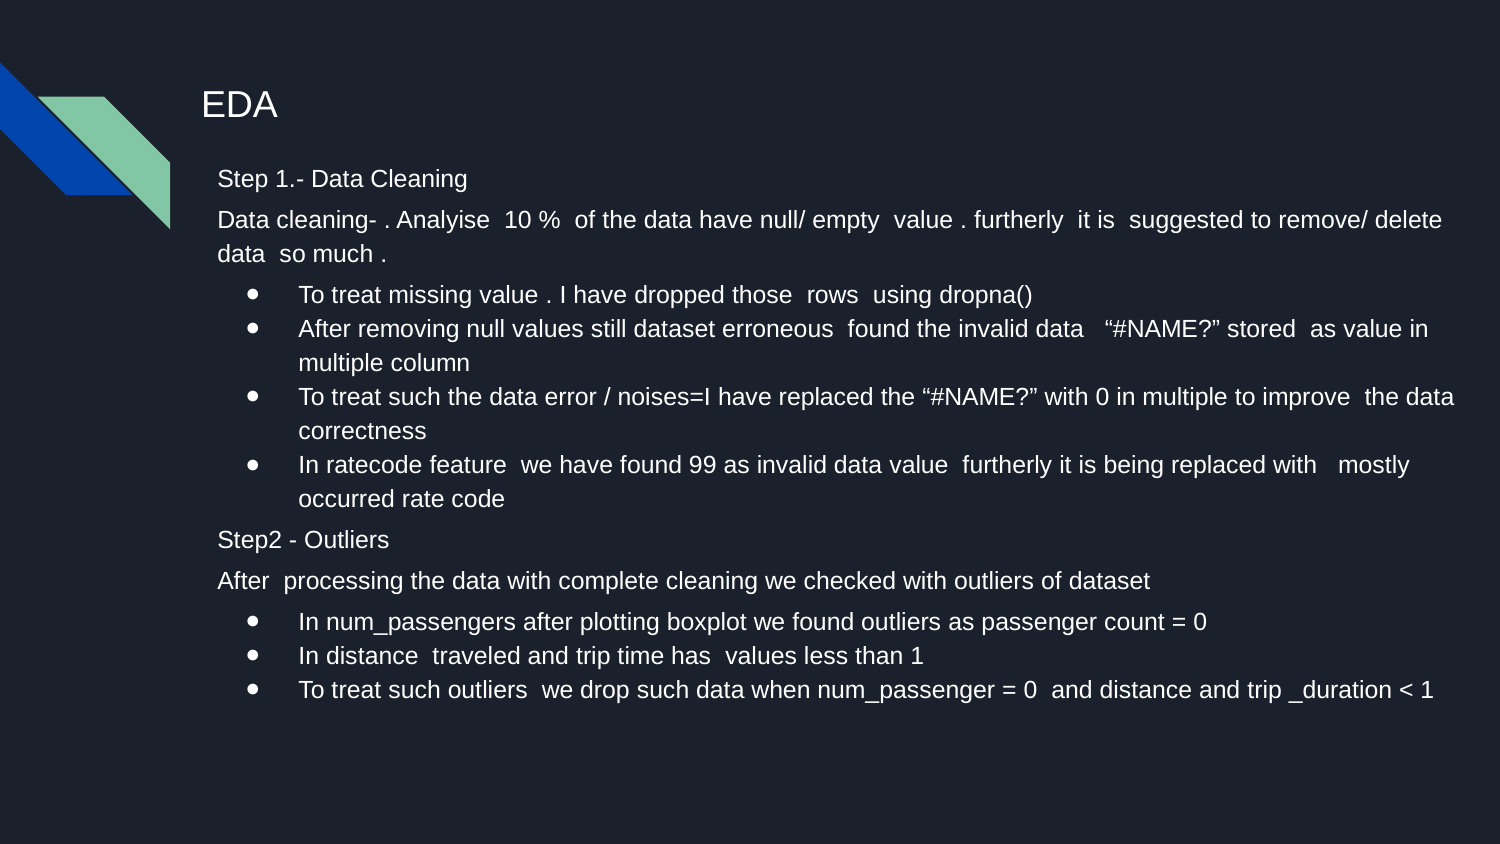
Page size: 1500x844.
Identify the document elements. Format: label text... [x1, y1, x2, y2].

list Step 1.- Data Cleaning Data cleaning- . Analyise 10 % of the data have null/ empty value . furtherly it is suggested to remove/ delete data so much . To treat missing value . I have dropped those rows using dropna() After removing null values still dataset erroneous found the invalid data “#NAME?” stored as value in multiple column To treat such the data error / noises=I have replaced the “#NAME?” with 0 in multiple to improve the data correctness In ratecode feature we have found 99 as invalid data value furtherly it is being replaced with mostly occurred rate code Step2 - Outliers After processing the data with complete cleaning we checked with outliers of dataset In num_passengers after plotting boxplot we found outliers as passenger count = 0 In distance traveled and trip time has values less than 1 To treat such outliers we drop such data when num_passenger = 0 and distance and trip _duration < 1 [202, 143, 1482, 754]
title EDA [186, 64, 1368, 135]
